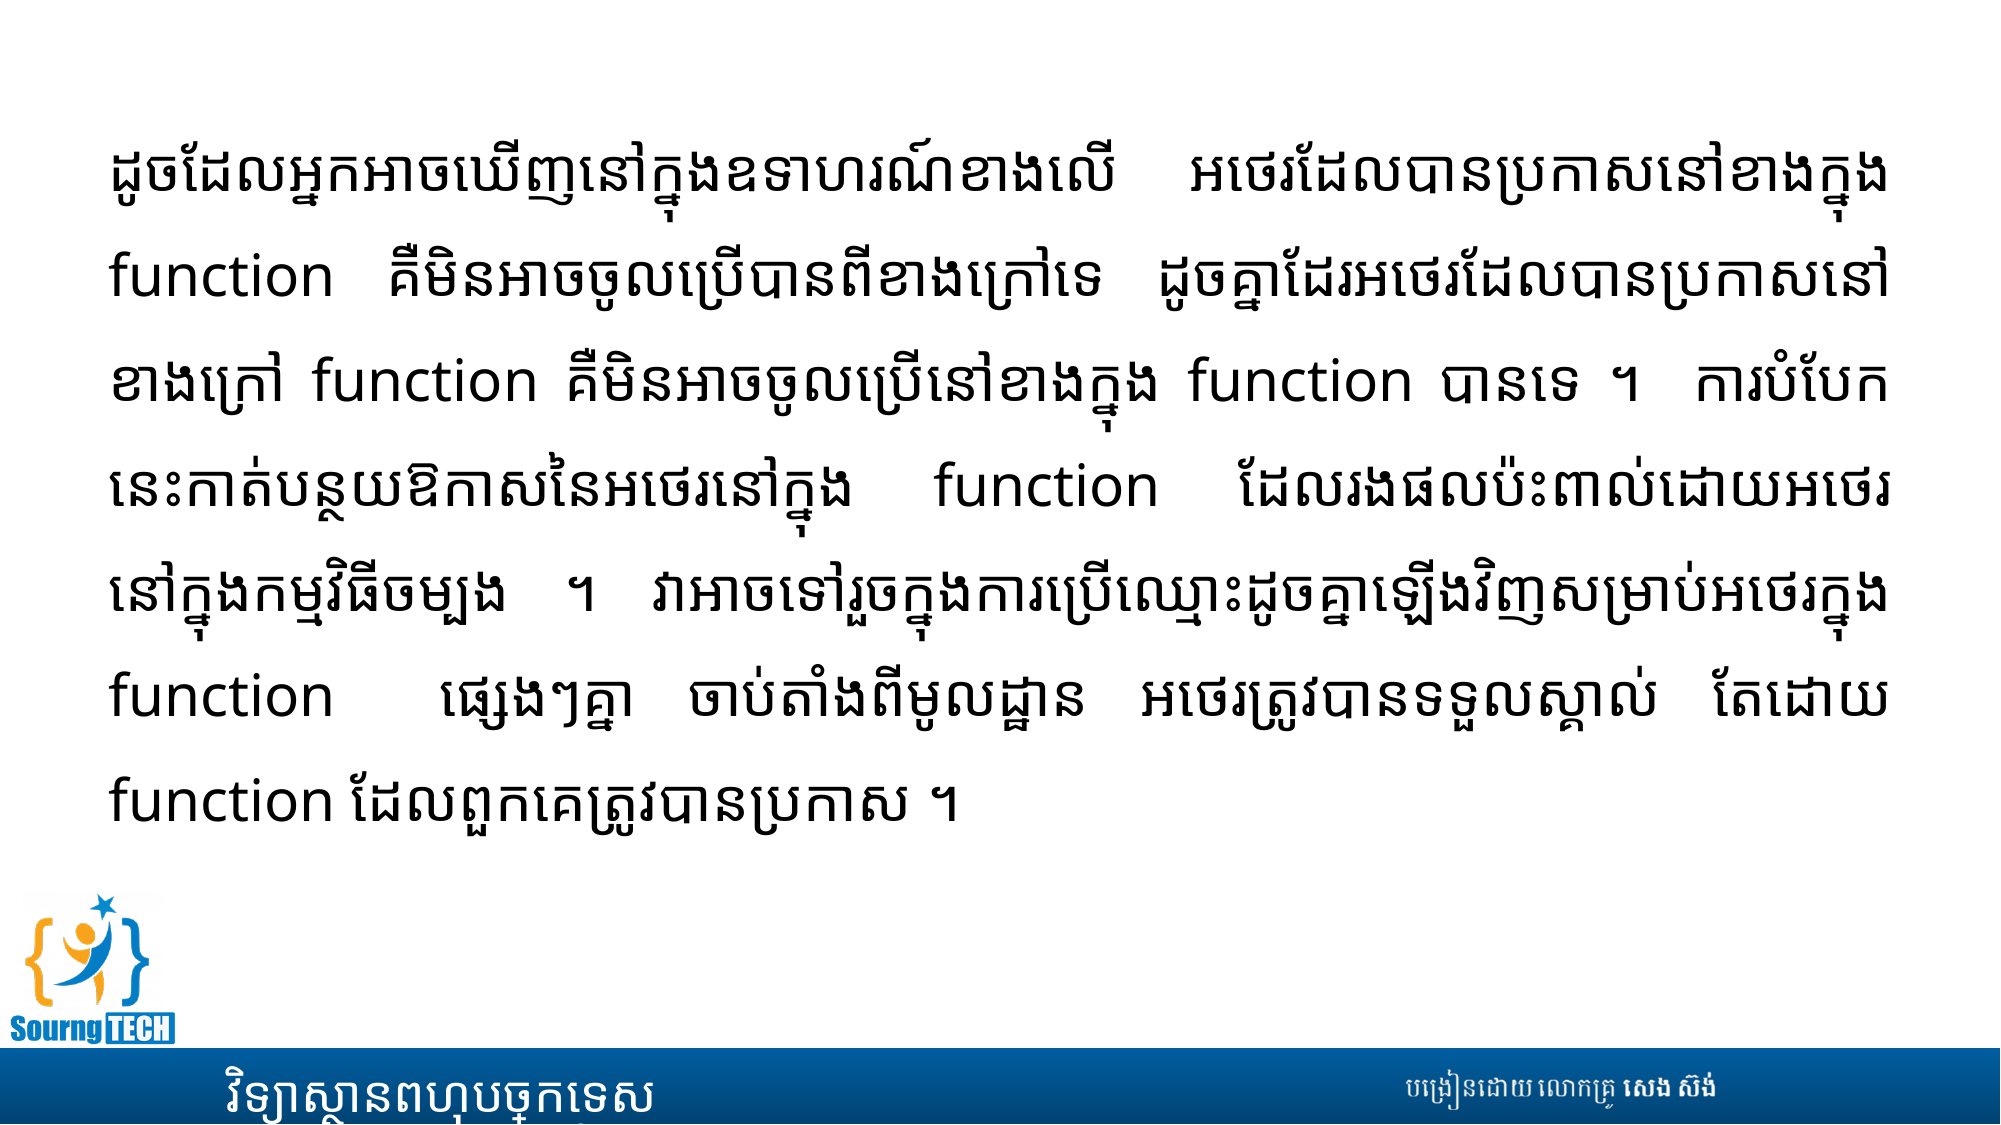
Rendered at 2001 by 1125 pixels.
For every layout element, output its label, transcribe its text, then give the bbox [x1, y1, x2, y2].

picture [1173, 1048, 1950, 1124]
picture [6, 887, 178, 1049]
title ដូចដែលអ្នកអាចឃើញនៅក្នុងឧទាហរណ៍ខាងលើ អថេរដែលបានប្រកាសនៅខាងក្នុង function គឺមិនអាចចូលប្រើបានពីខាងក្រៅទេ ដូចគ្នាដែរអថេរដែលបានប្រកាសនៅខាងក្រៅ function គឺមិនអាចចូលប្រើនៅខាងក្នុង function បានទេ ។ ការបំបែកនេះកាត់បន្ថយឱកាសនៃអថេរនៅក្នុង function ដែលរងផលប៉ះពាល់ដោយអថេរនៅក្នុងកម្មវិធីចម្បង ។ វាអាចទៅរួចក្នុងការប្រើឈ្មោះដូចគ្នាឡើងវិញសម្រាប់អថេរក្នុង function ផ្សេងៗគ្នា ចាប់តាំងពីមូលដ្ឋាន អថេរត្រូវបានទទួលស្គាល់ តែដោយ function ដែលពួកគេត្រូវបានប្រកាស ។ [93, 45, 1907, 886]
